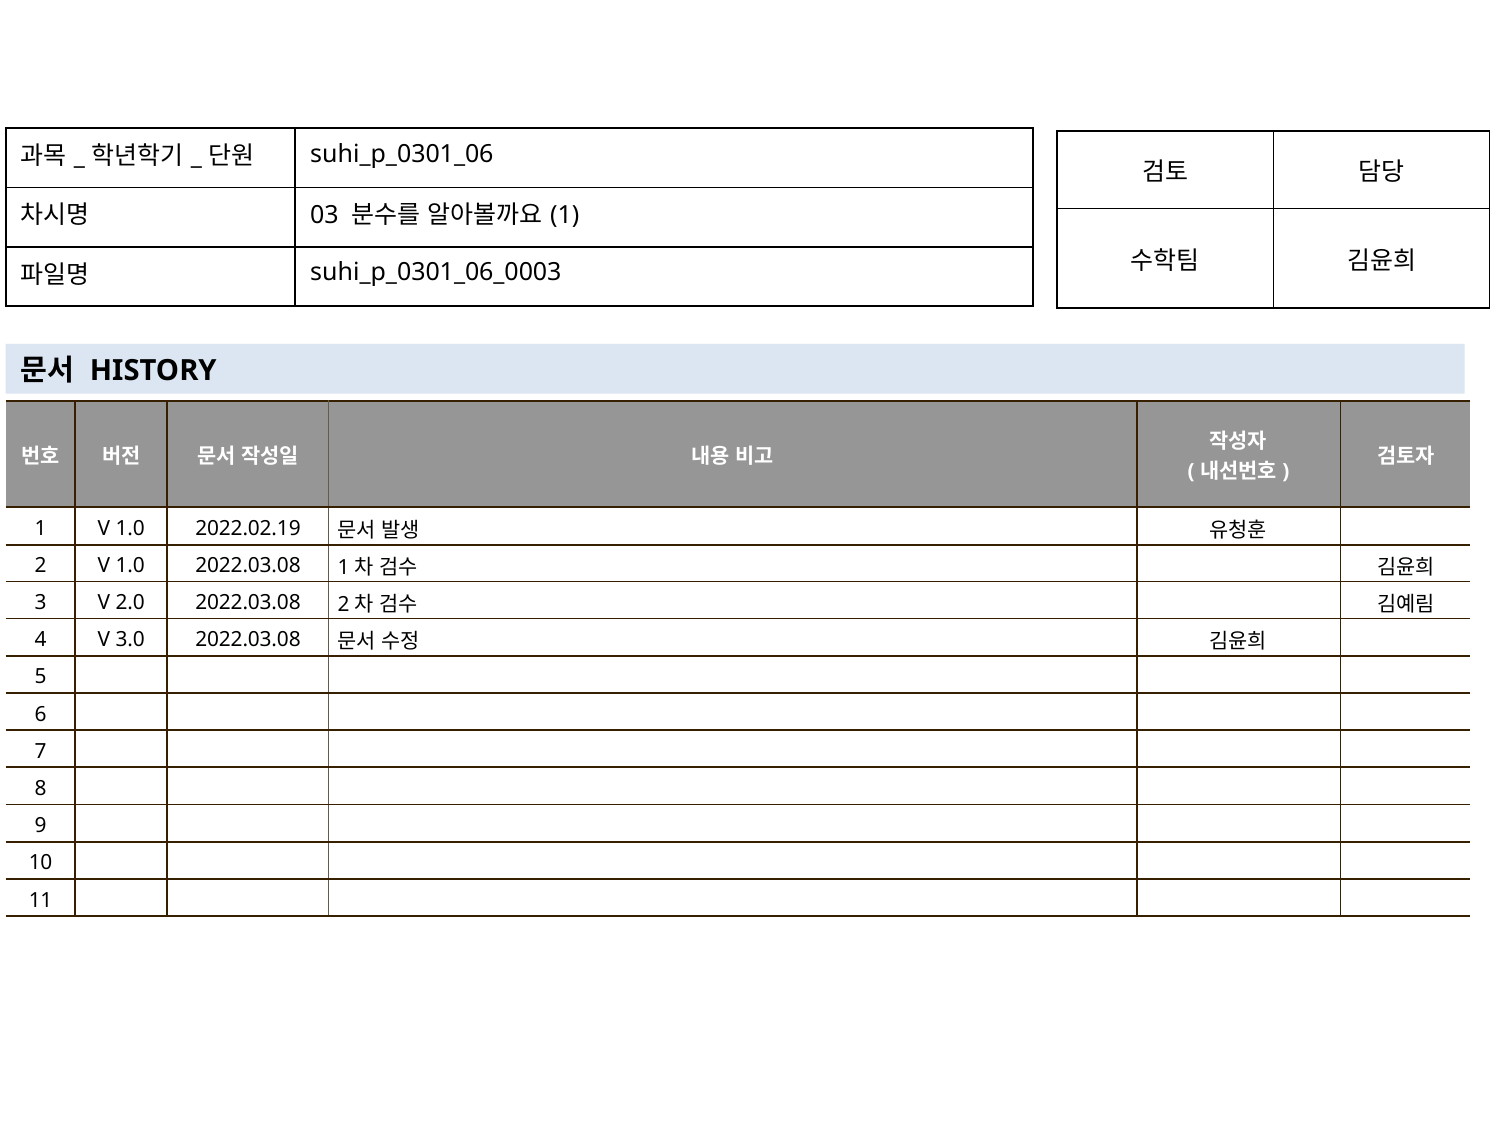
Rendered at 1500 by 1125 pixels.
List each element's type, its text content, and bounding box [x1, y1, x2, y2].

table_cell 차시명 [7, 188, 294, 246]
table_cell 2022.03.08 [168, 619, 328, 655]
table_cell 8 [6, 768, 74, 804]
table_header 작성자 (내선번호) [1138, 402, 1340, 506]
table_cell V 1.0 [76, 546, 166, 581]
table_cell [168, 805, 328, 841]
table_cell [76, 657, 166, 692]
table_header 담당 [1274, 132, 1489, 208]
table_cell [329, 805, 1136, 841]
table_cell 2022.02.19 [168, 508, 328, 544]
table_cell V 2.0 [76, 582, 166, 618]
table_cell [329, 880, 1136, 915]
table_cell 문서 수정 [329, 619, 1136, 655]
table_cell [76, 768, 166, 804]
table_cell 2022.03.08 [168, 546, 328, 581]
table_header 과목_학년학기_단원 [7, 129, 294, 187]
table_cell [329, 768, 1136, 804]
table_cell suhi_p_0301_06_0003 [296, 248, 1032, 305]
table_cell [76, 843, 166, 878]
table_header suhi_p_0301_06 [296, 129, 1032, 187]
table_cell 4 [6, 619, 74, 655]
table_cell 2차 검수 [329, 582, 1136, 618]
table_cell [1138, 694, 1340, 729]
table_cell [168, 694, 328, 729]
table_cell [168, 880, 328, 915]
table_header 검토 [1058, 132, 1273, 208]
table_cell [1341, 880, 1470, 915]
table_cell [1341, 768, 1470, 804]
table_cell [1341, 619, 1470, 655]
table_cell [329, 694, 1136, 729]
table_cell [1138, 843, 1340, 878]
table_cell 문서 발생 [329, 508, 1136, 544]
table_cell [1341, 657, 1470, 692]
table_cell 김윤희 [1274, 209, 1489, 307]
table_cell [76, 805, 166, 841]
table_header 번호 [6, 402, 74, 506]
table_cell 2022.03.08 [168, 582, 328, 618]
table_cell [1341, 508, 1470, 544]
table_cell 유청훈 [1138, 508, 1340, 544]
table_cell [329, 657, 1136, 692]
table_cell 03 분수를 알아볼까요(1) [296, 188, 1032, 246]
table_cell 1차 검수 [329, 546, 1136, 581]
table_cell 김윤희 [1341, 546, 1470, 581]
table_cell [1341, 843, 1470, 878]
table_cell [329, 731, 1136, 766]
table_cell [1138, 880, 1340, 915]
table_header 내용 비고 [329, 402, 1136, 506]
table_cell 9 [6, 805, 74, 841]
table_cell 1 [6, 508, 74, 544]
table_cell 11 [6, 880, 74, 915]
table_cell [168, 657, 328, 692]
table_cell [168, 731, 328, 766]
table_cell [76, 694, 166, 729]
text_box 문서 HISTORY [5, 343, 1465, 394]
table_header 검토자 [1341, 402, 1470, 506]
table_cell 2 [6, 546, 74, 581]
table_cell 김윤희 [1138, 619, 1340, 655]
table_cell [1138, 657, 1340, 692]
table_cell 6 [6, 694, 74, 729]
table_cell 수학팀 [1058, 209, 1273, 307]
table_cell [1341, 731, 1470, 766]
table_cell 7 [6, 731, 74, 766]
table_cell [329, 843, 1136, 878]
table_header 문서 작성일 [168, 402, 328, 506]
table_cell [168, 768, 328, 804]
table_cell 3 [6, 582, 74, 618]
table_cell [1138, 582, 1340, 618]
table_cell 김예림 [1341, 582, 1470, 618]
table_cell [1341, 805, 1470, 841]
table_cell 5 [6, 657, 74, 692]
table_cell [1138, 731, 1340, 766]
table_cell [1341, 694, 1470, 729]
table_cell [1138, 768, 1340, 804]
table_header 버전 [76, 402, 166, 506]
table_cell [76, 880, 166, 915]
table_cell 10 [6, 843, 74, 878]
table_cell [1138, 546, 1340, 581]
table_cell 파일명 [7, 248, 294, 305]
table_cell [168, 843, 328, 878]
table_cell V 3.0 [76, 619, 166, 655]
table_cell [76, 731, 166, 766]
table_cell [1138, 805, 1340, 841]
table_cell V 1.0 [76, 508, 166, 544]
